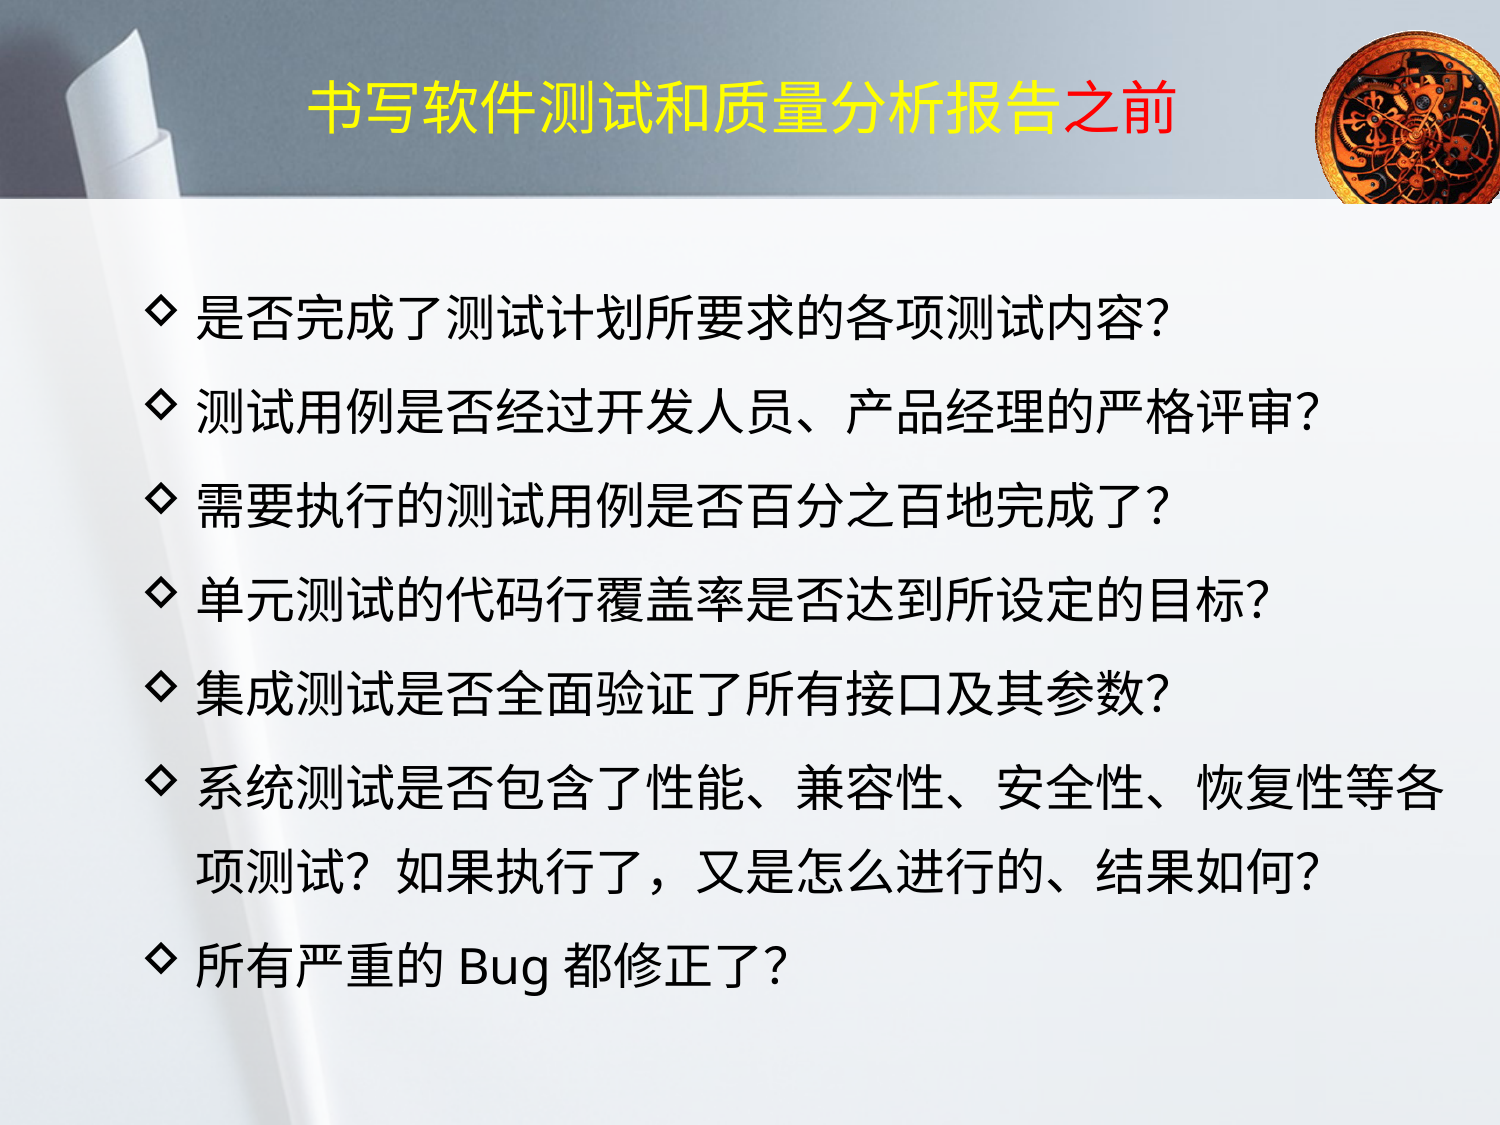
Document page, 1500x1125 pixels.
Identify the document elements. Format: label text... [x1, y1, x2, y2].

title 书写软件测试和质量分析报告之前 [241, 59, 1243, 153]
picture [0, 0, 1500, 204]
list 是否完成了测试计划所要求的各项测试内容？ 测试用例是否经过开发人员、产品经理的严格评审？ 需要执行的测试用例是否百分之百地完成了？ 单元测试的代码行覆盖率是否达到所设定的目标？ 集成测试是否全面验证了所有接口及其参数？ 系统测试是否包含了性能、兼容性、安全性、恢复性等各项测试？如果执行了，又是怎么进行的、结果如何？ 所有严重的Bug都修正了？ [123, 255, 1471, 1071]
